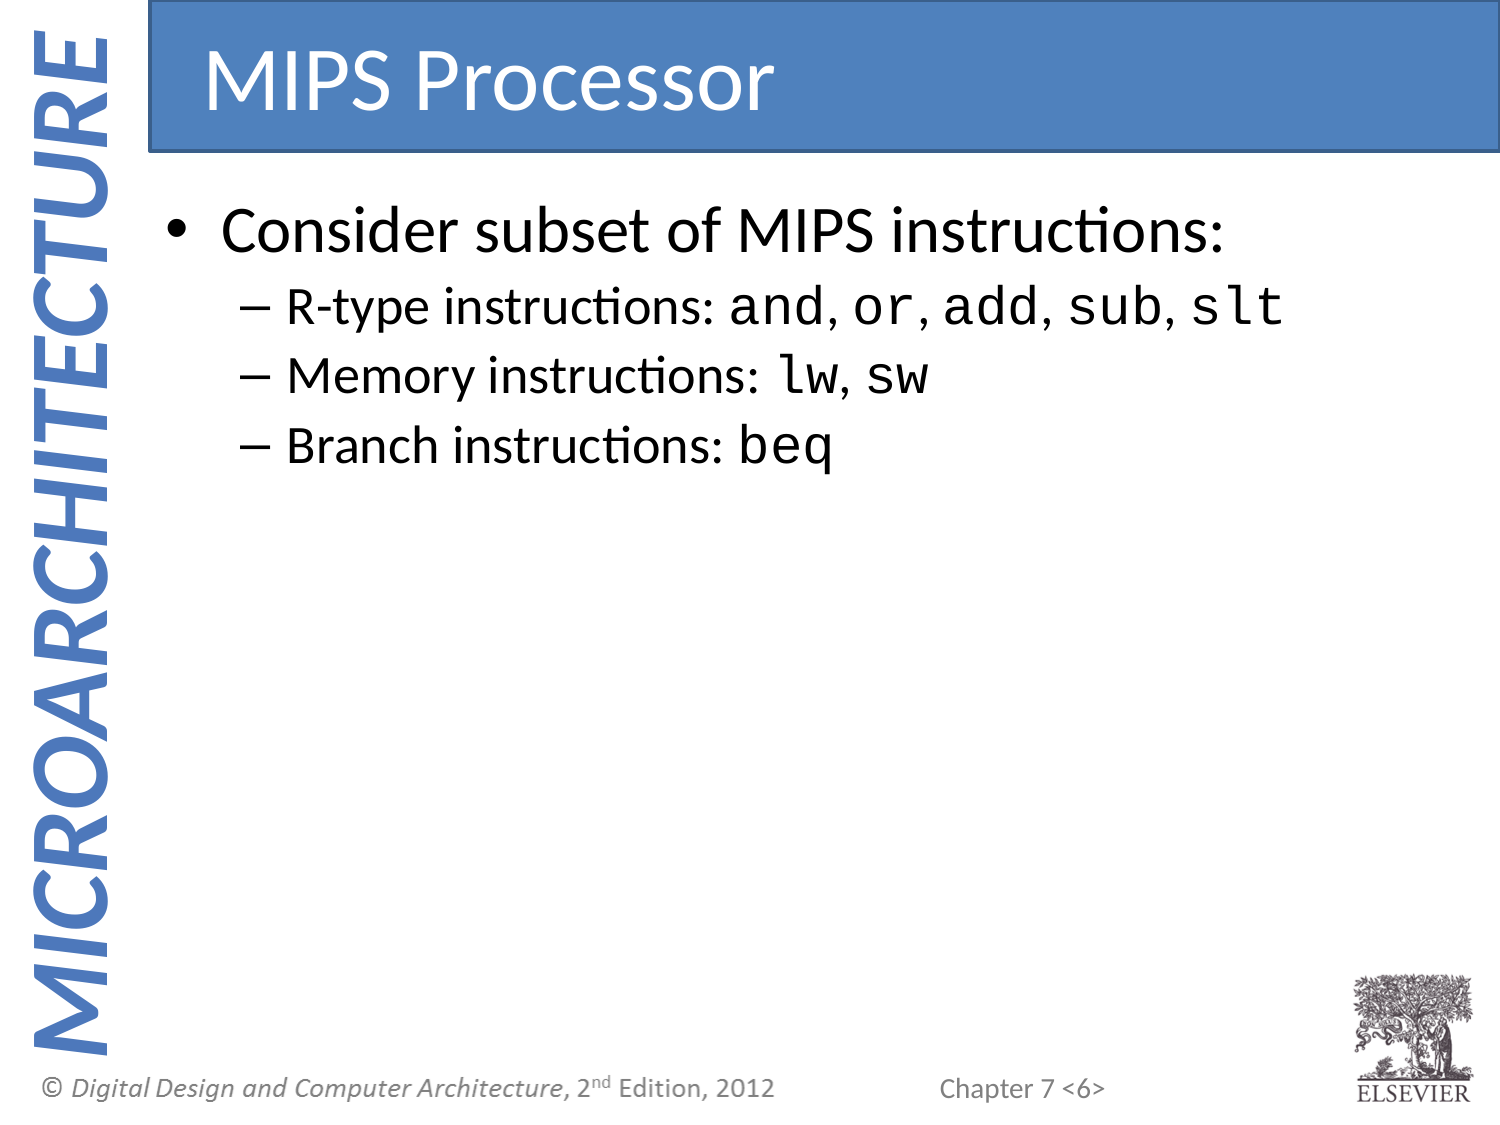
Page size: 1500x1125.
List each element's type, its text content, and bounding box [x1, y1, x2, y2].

list Consider subset of MIPS instructions: R-type instructions: and, or, add, sub, slt Memory instructions: lw, sw Branch instructions: beq [150, 187, 1413, 1000]
picture [0, 0, 1500, 1125]
text_box MIPS Processor [187, 11, 1488, 136]
